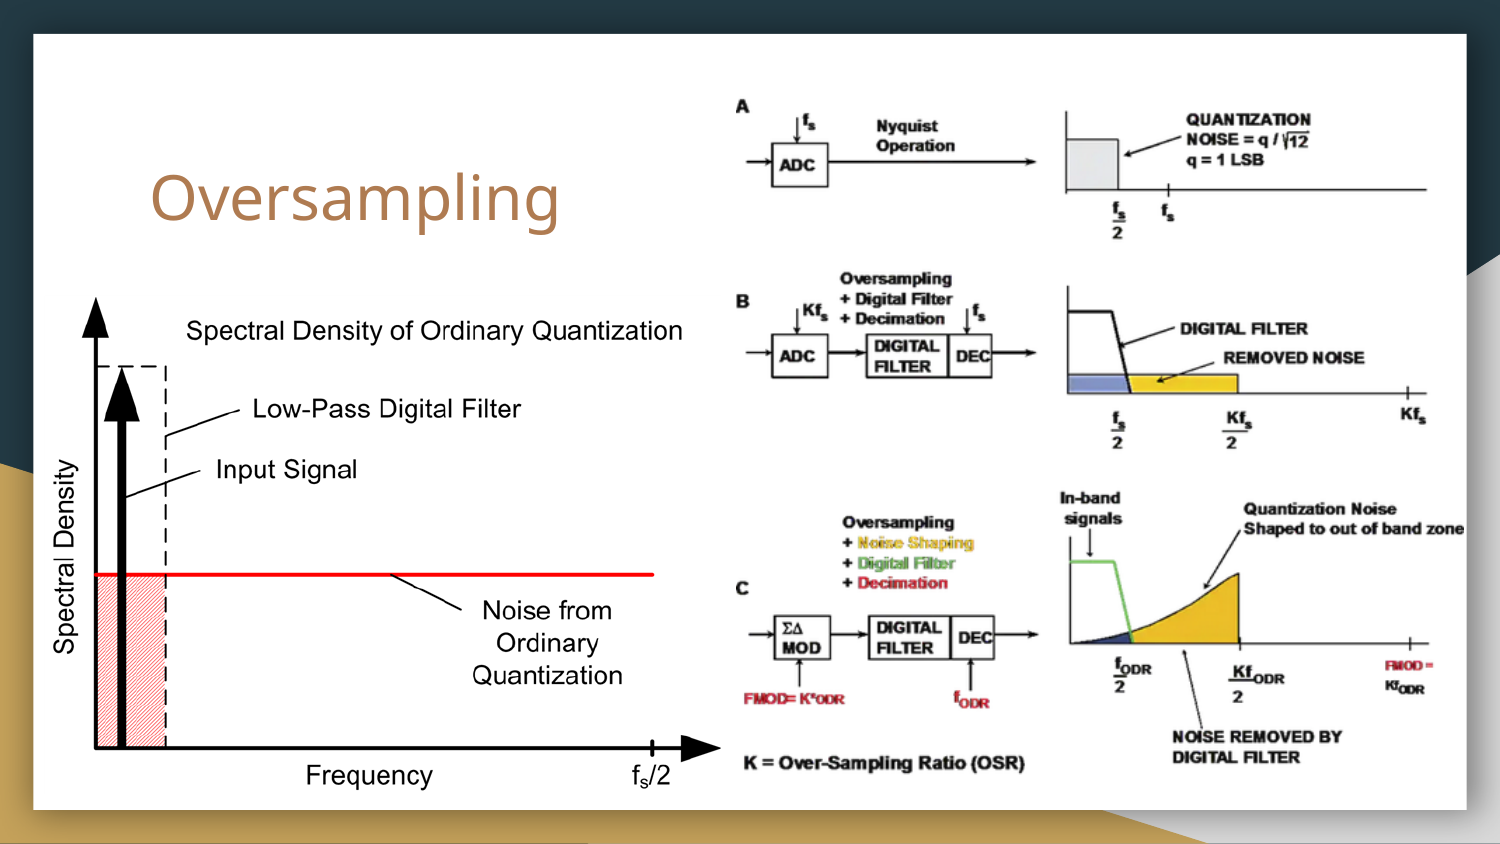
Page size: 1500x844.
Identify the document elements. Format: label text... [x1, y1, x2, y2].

picture [736, 95, 1465, 777]
title Oversampling [134, 138, 730, 296]
picture [44, 295, 721, 794]
